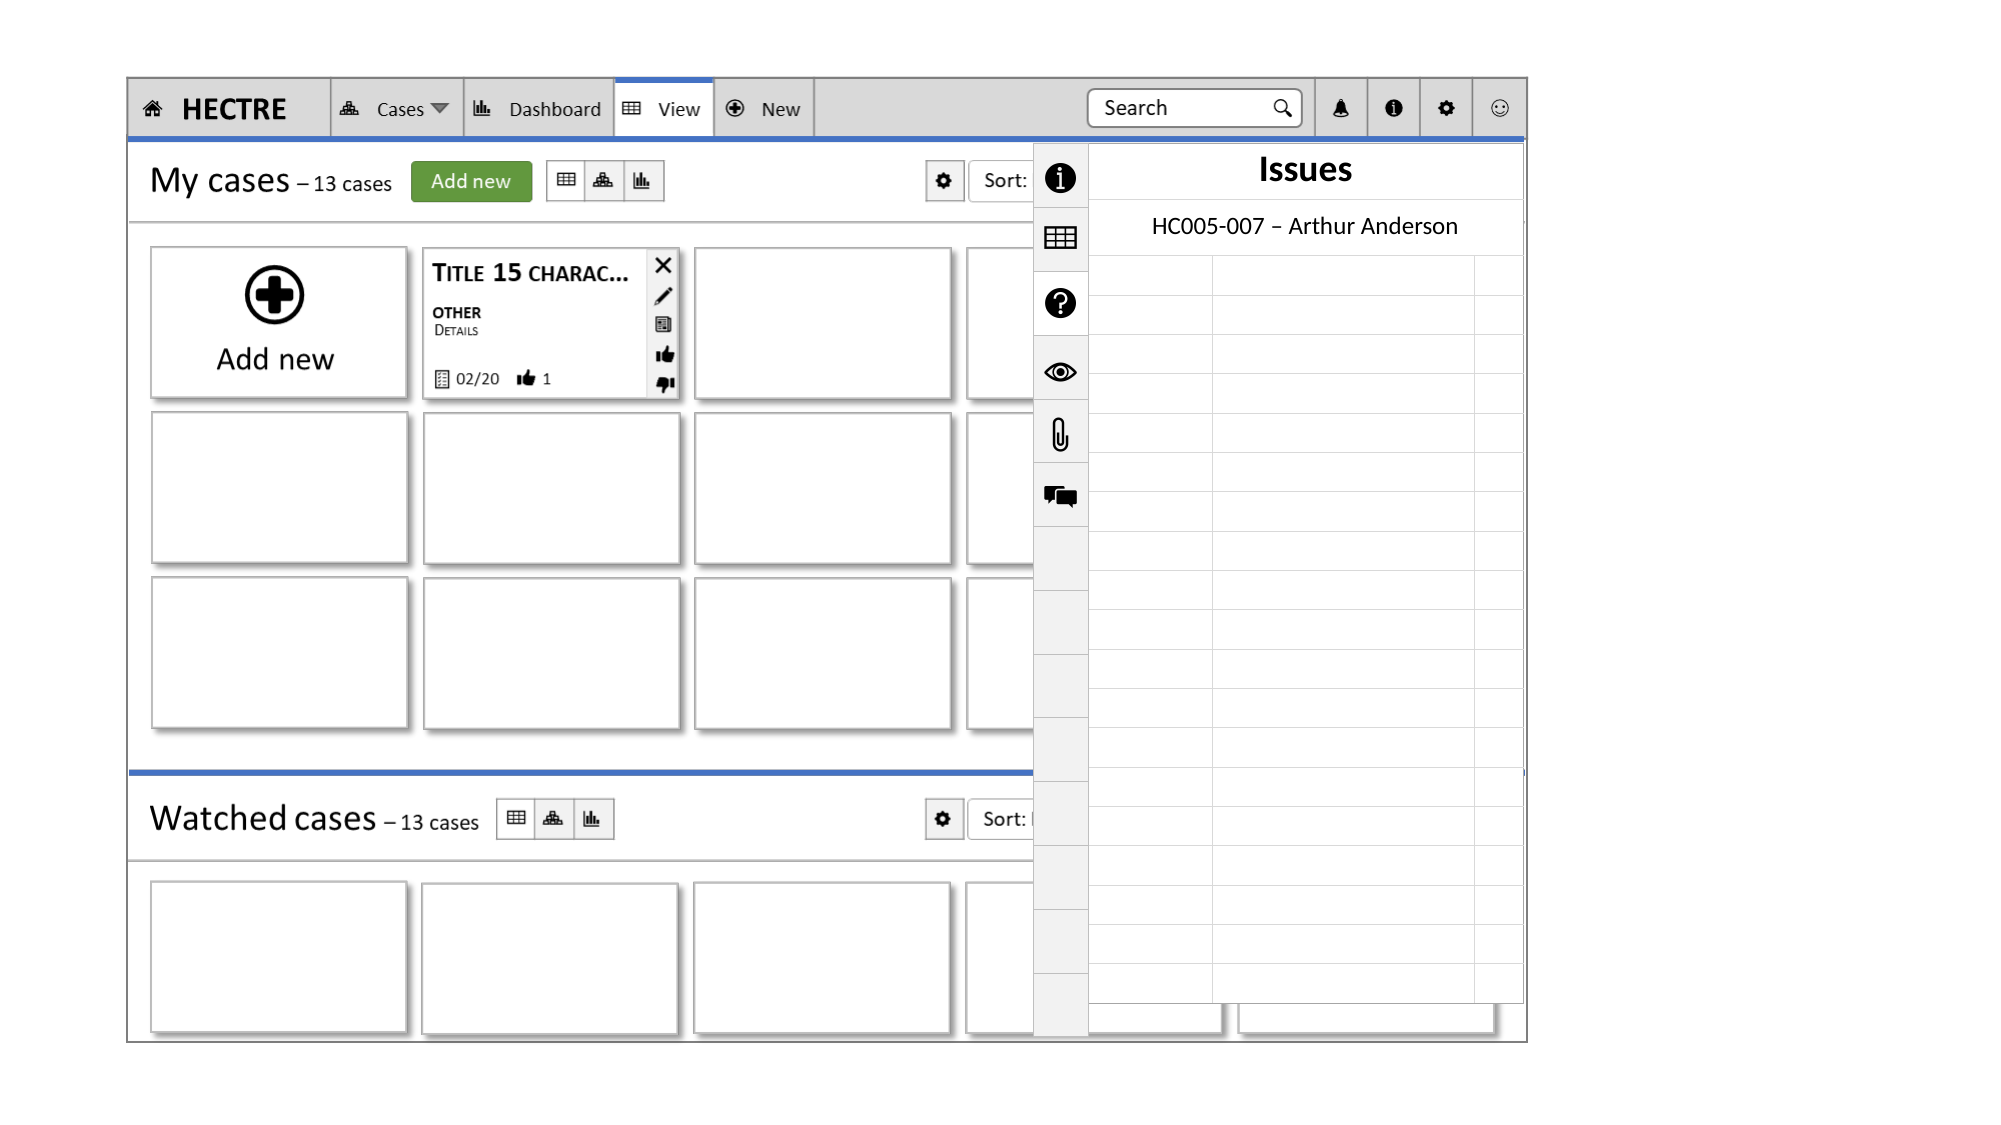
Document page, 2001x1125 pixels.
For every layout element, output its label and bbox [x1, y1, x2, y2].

picture [124, 76, 1530, 1048]
